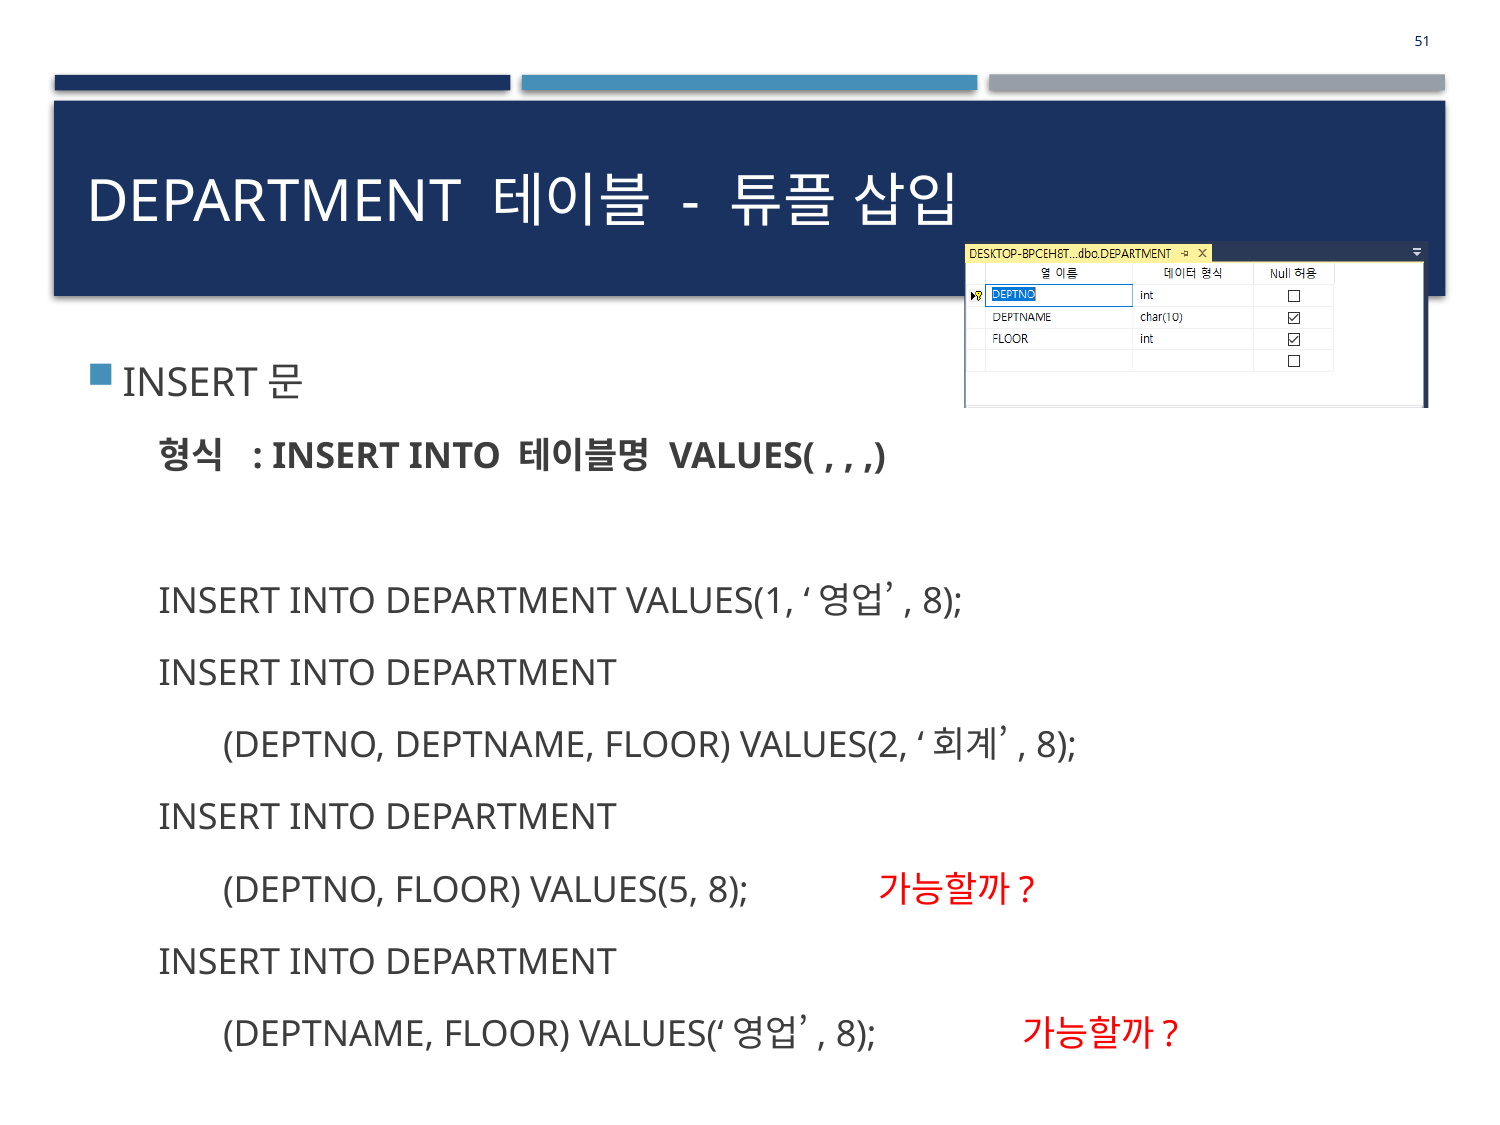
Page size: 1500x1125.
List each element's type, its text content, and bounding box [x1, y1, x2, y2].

title DEPARTMENT 테이블 - 튜플 삽입 [71, 115, 1429, 282]
list INSERT문 형식 : INSERT INTO 테이블명 VALUES( , , ,) INSERT INTO DEPARTMENT VALUES(1, ‘영업’, 8); INSERT INTO DEPARTMENT (DEPTNO, DEPTNAME, FLOOR) VALUES(2, ‘회계’, 8); INSERT INTO DEPARTMENT (DEPTNO, FLOOR) VALUES(5, 8); 가능할까? INSERT INTO DEPARTMENT (DEPTNAME, FLOOR) VALUES(‘영업’, 8); 가능할까? [71, 324, 1429, 1075]
picture [963, 240, 1429, 409]
slide_number 51 [1316, 12, 1446, 73]
